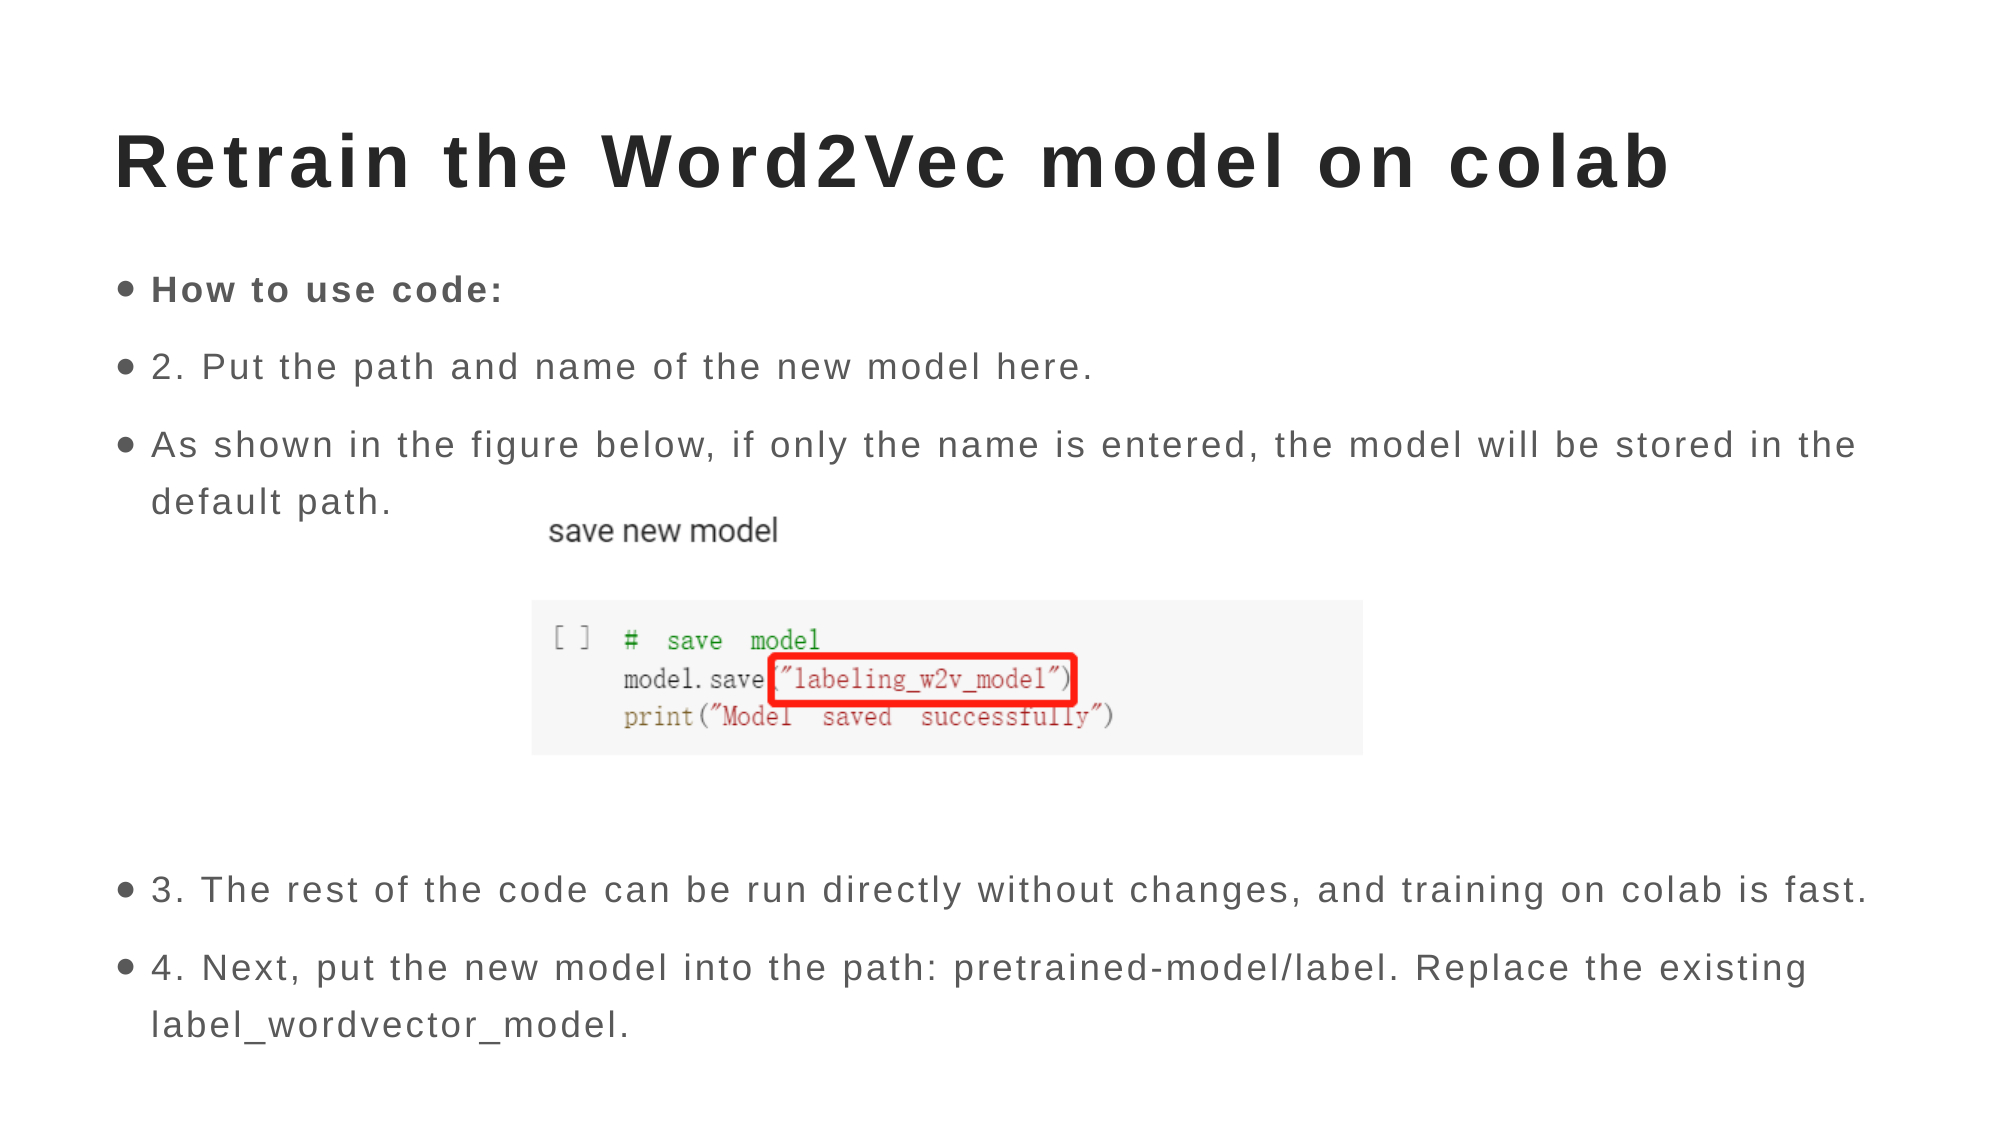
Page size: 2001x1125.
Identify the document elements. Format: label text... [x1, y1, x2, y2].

picture [526, 499, 1363, 795]
list How to use code: 2. Put the path and name of the new model here. As shown in the figure below, if only the name is entered, the model will be stored in the default path. 3. The rest of the code can be run directly without changes, and training on colab is fast. 4. Next, put the new model into the path: pretrained-model/label. Replace the existing label_wordvector_model. [99, 244, 1900, 1107]
title Retrain the Word2Vec model on colab [99, 99, 1900, 216]
